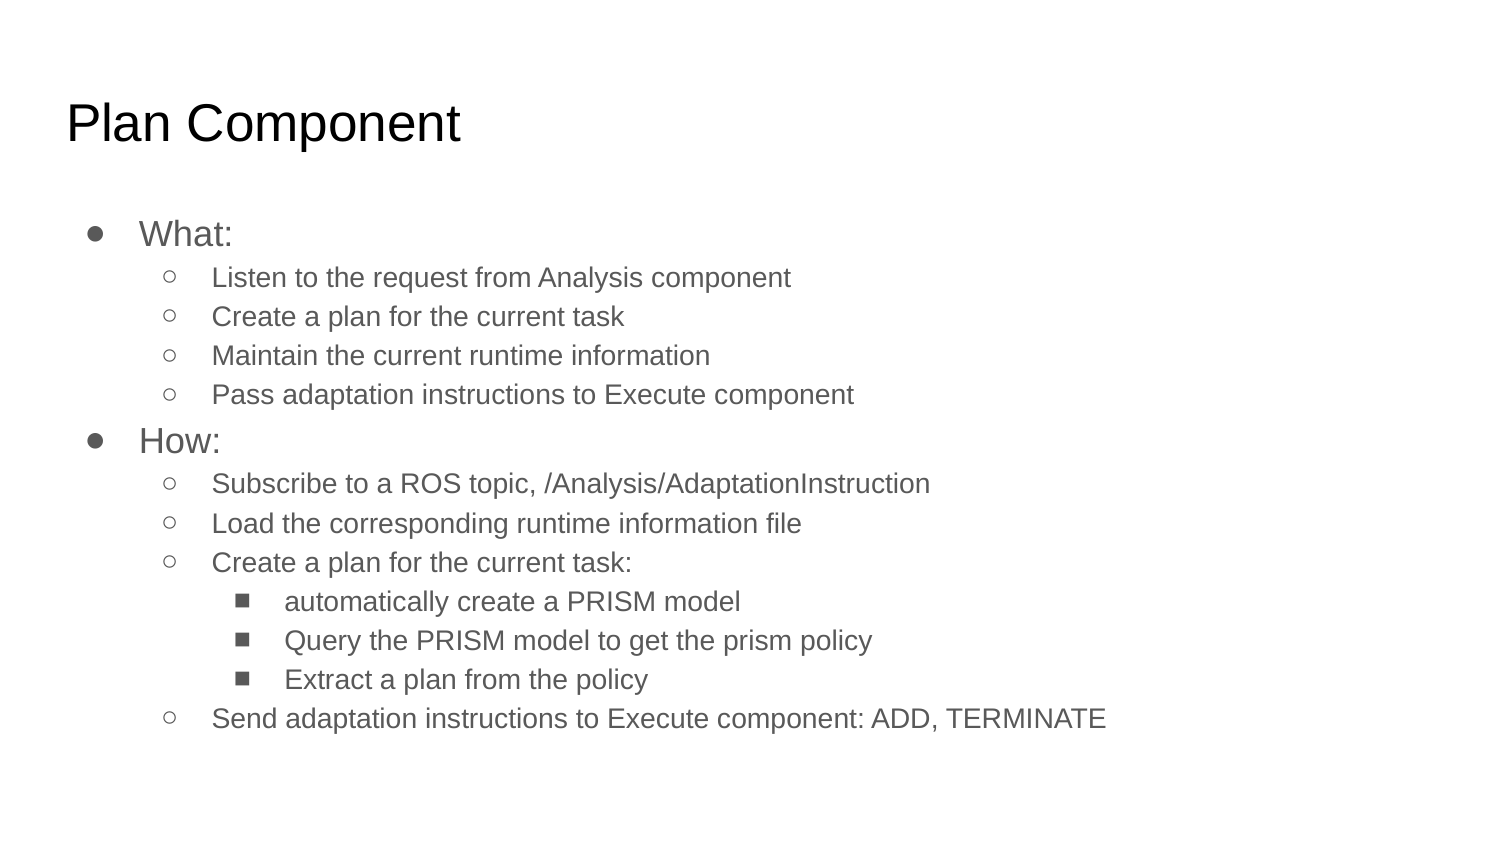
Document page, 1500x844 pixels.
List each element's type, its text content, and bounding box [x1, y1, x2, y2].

title Plan Component [51, 72, 1449, 167]
list What: Listen to the request from Analysis component Create a plan for the current task Maintain the current runtime information Pass adaptation instructions to Execute component How: Subscribe to a ROS topic, /Analysis/AdaptationInstruction Load the corresponding runtime information file Create a plan for the current task: automatically create a PRISM model Query the PRISM model to get the prism policy Extract a plan from the policy Send adaptation instructions to Execute component: ADD, TERMINATE [51, 189, 1449, 750]
